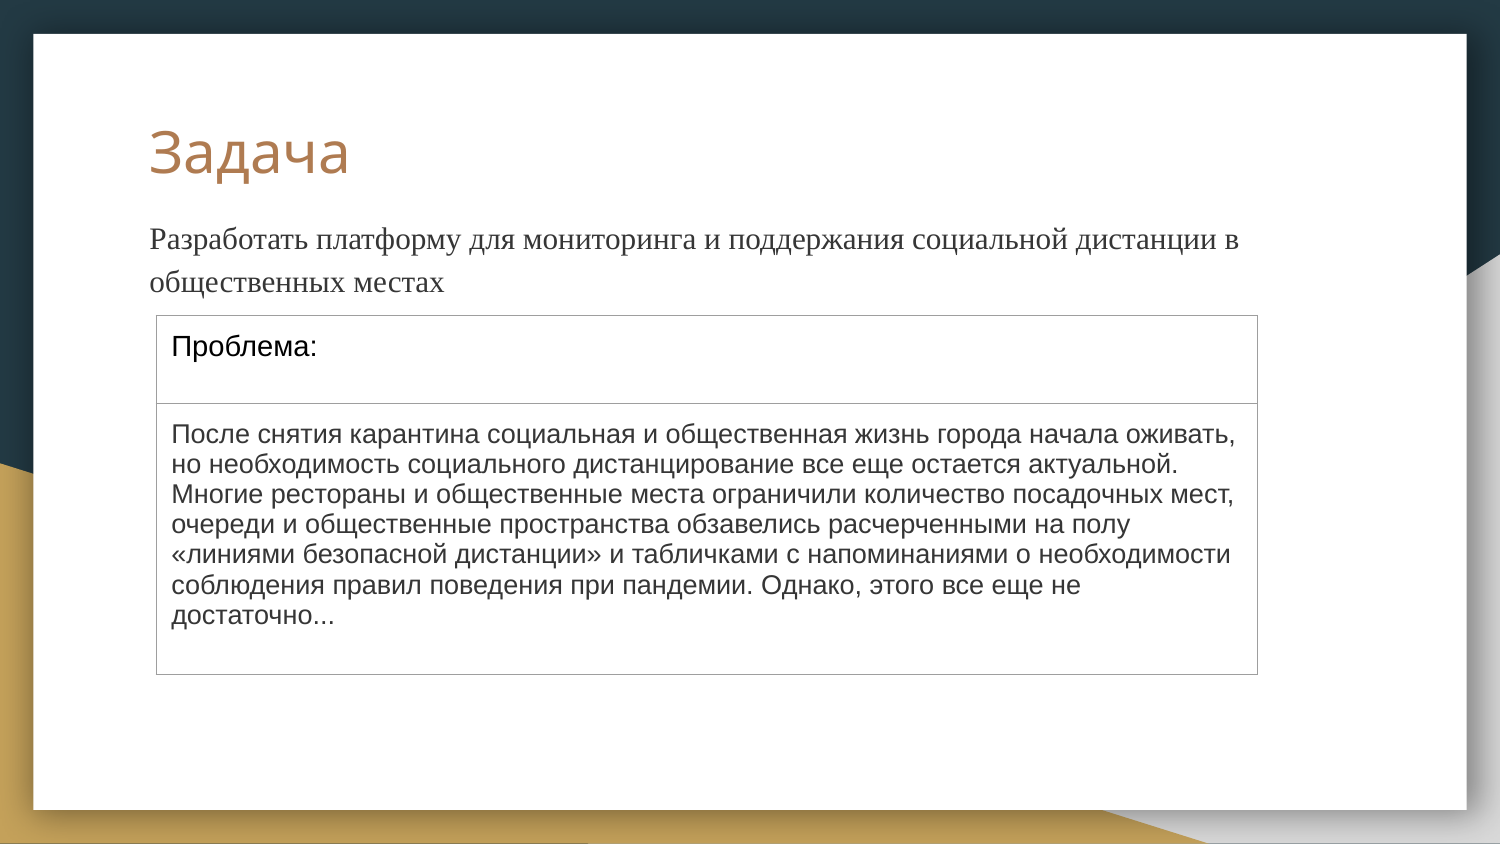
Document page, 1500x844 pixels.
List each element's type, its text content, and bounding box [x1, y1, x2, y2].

table_header Проблема: [157, 316, 1257, 403]
list Разработать платформу для мониторинга и поддержания социальной дистанции в общественных местах [134, 197, 1366, 294]
table_cell После снятия карантина социальная и общественная жизнь города начала оживать, но необходимость социального дистанцирование все еще остается актуальной. Многие рестораны и общественные места ограничили количество посадочных мест, очереди и общественные пространства обзавелись расчерченными на полу «линиями безопасной дистанции» и табличками с напоминаниями о необходимости соблюдения правил поведения при пандемии. Однако, этого все еще не достаточно... [157, 404, 1257, 674]
title Задача [134, 100, 1366, 197]
